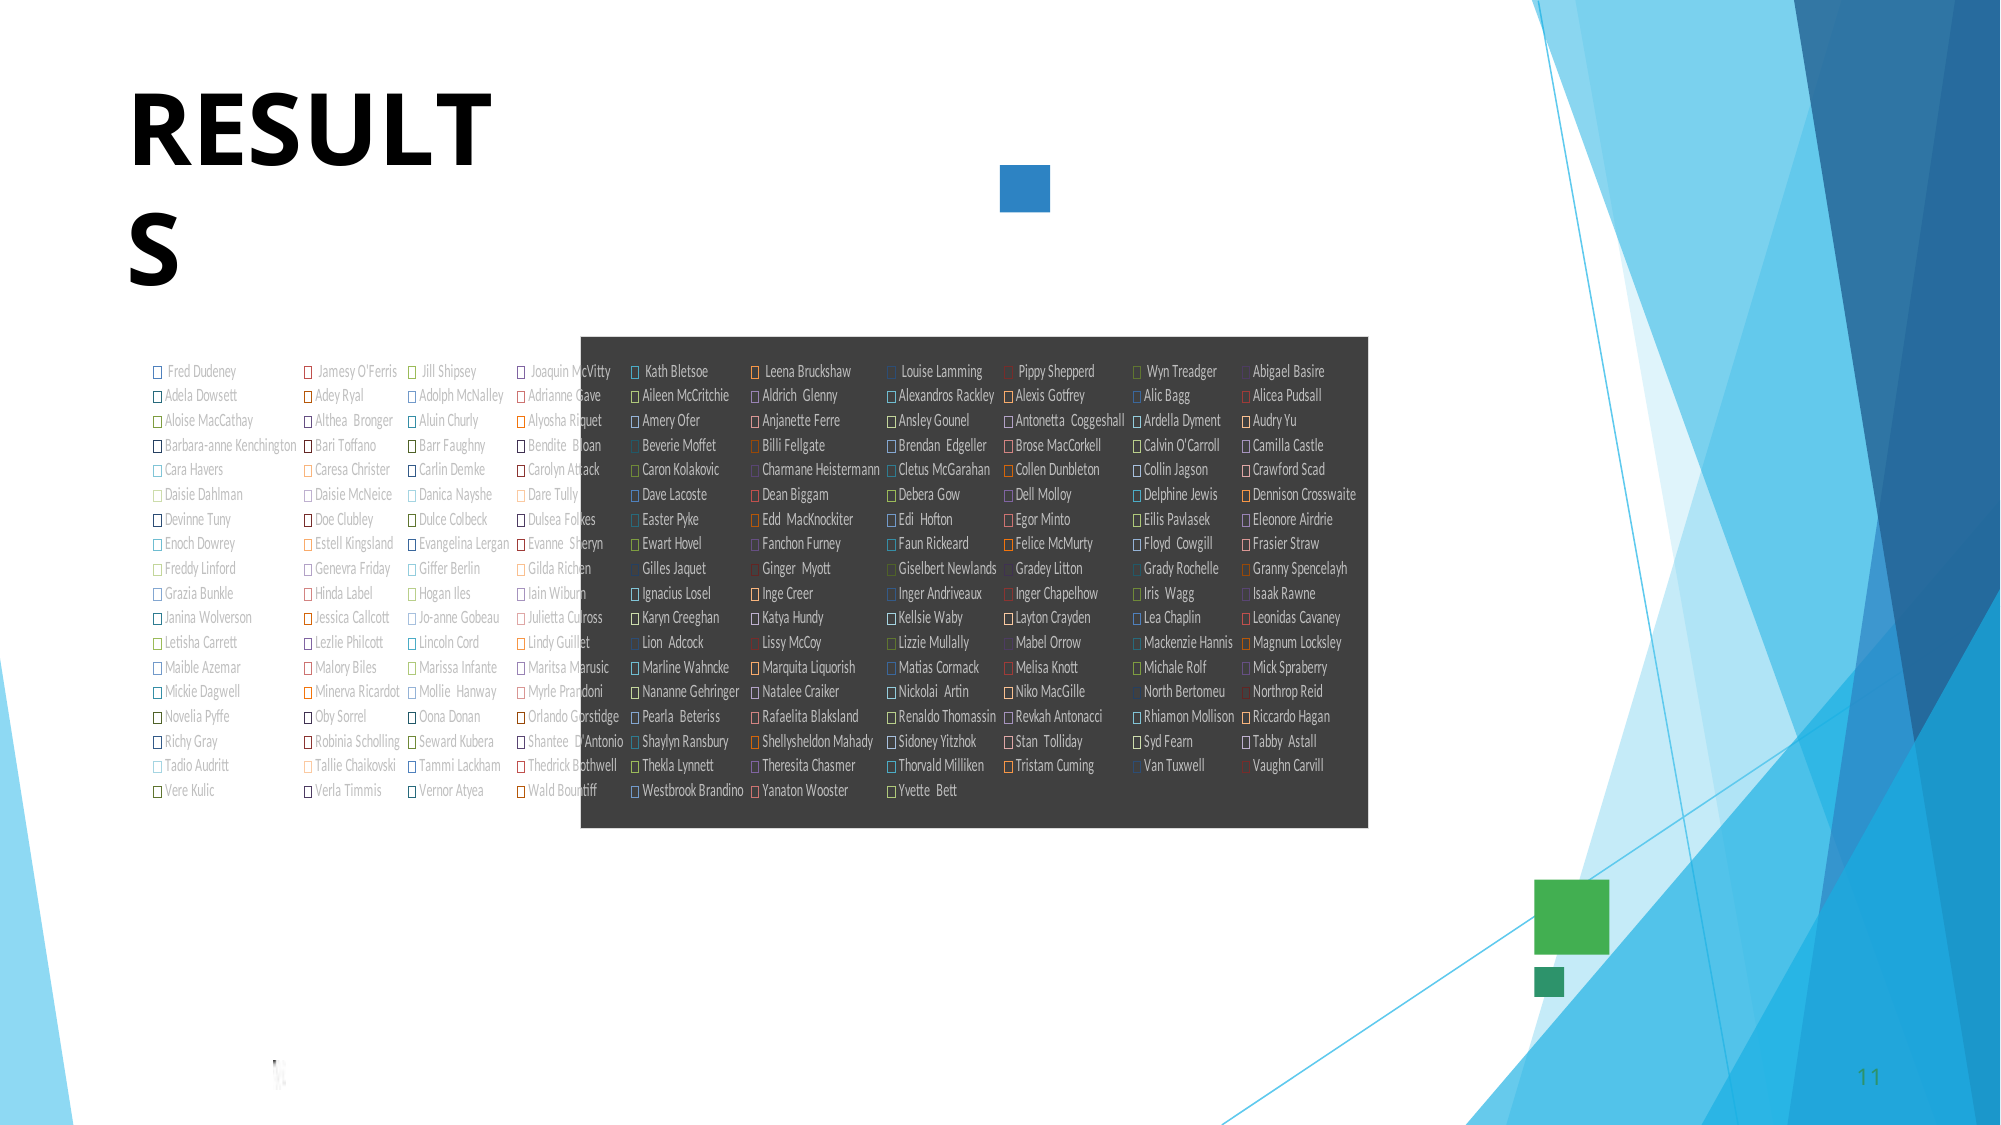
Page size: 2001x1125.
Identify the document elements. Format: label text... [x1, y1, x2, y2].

picture [273, 1060, 287, 1091]
text_box [999, 165, 1051, 213]
title RESULTS [123, 63, 524, 306]
text_box [1534, 879, 1610, 955]
chart [149, 335, 1369, 830]
text_box [1534, 967, 1565, 997]
text_box 11 [1849, 1061, 1888, 1095]
